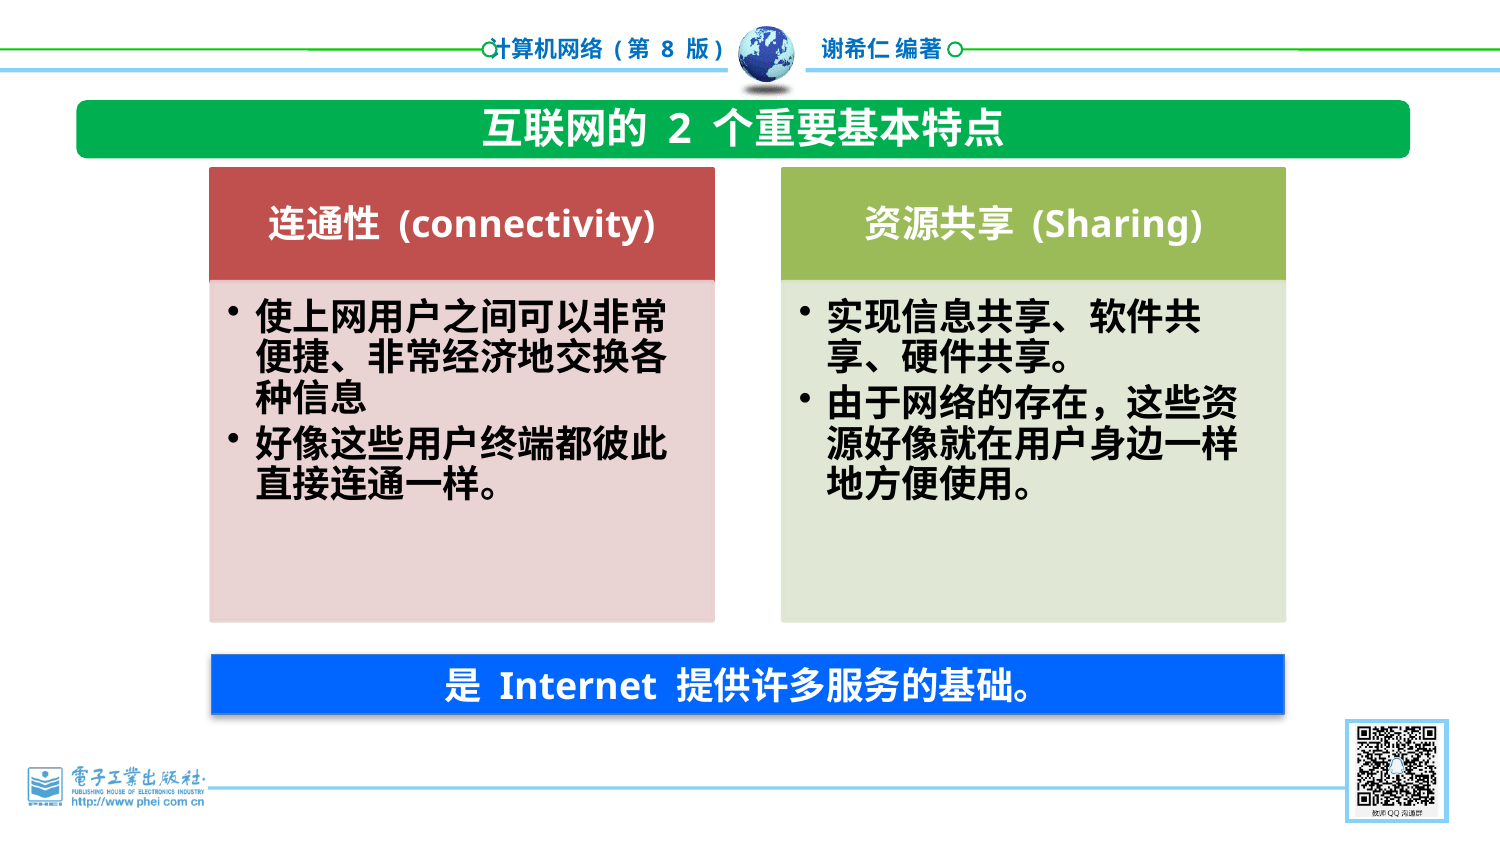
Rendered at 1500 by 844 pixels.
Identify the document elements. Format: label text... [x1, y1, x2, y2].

picture [23, 764, 208, 809]
text_box 是 Internet 提供许多服务的基础。 [211, 654, 1285, 715]
picture [1355, 724, 1438, 817]
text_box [211, 167, 1285, 635]
picture [736, 24, 796, 94]
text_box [76, 94, 1411, 161]
